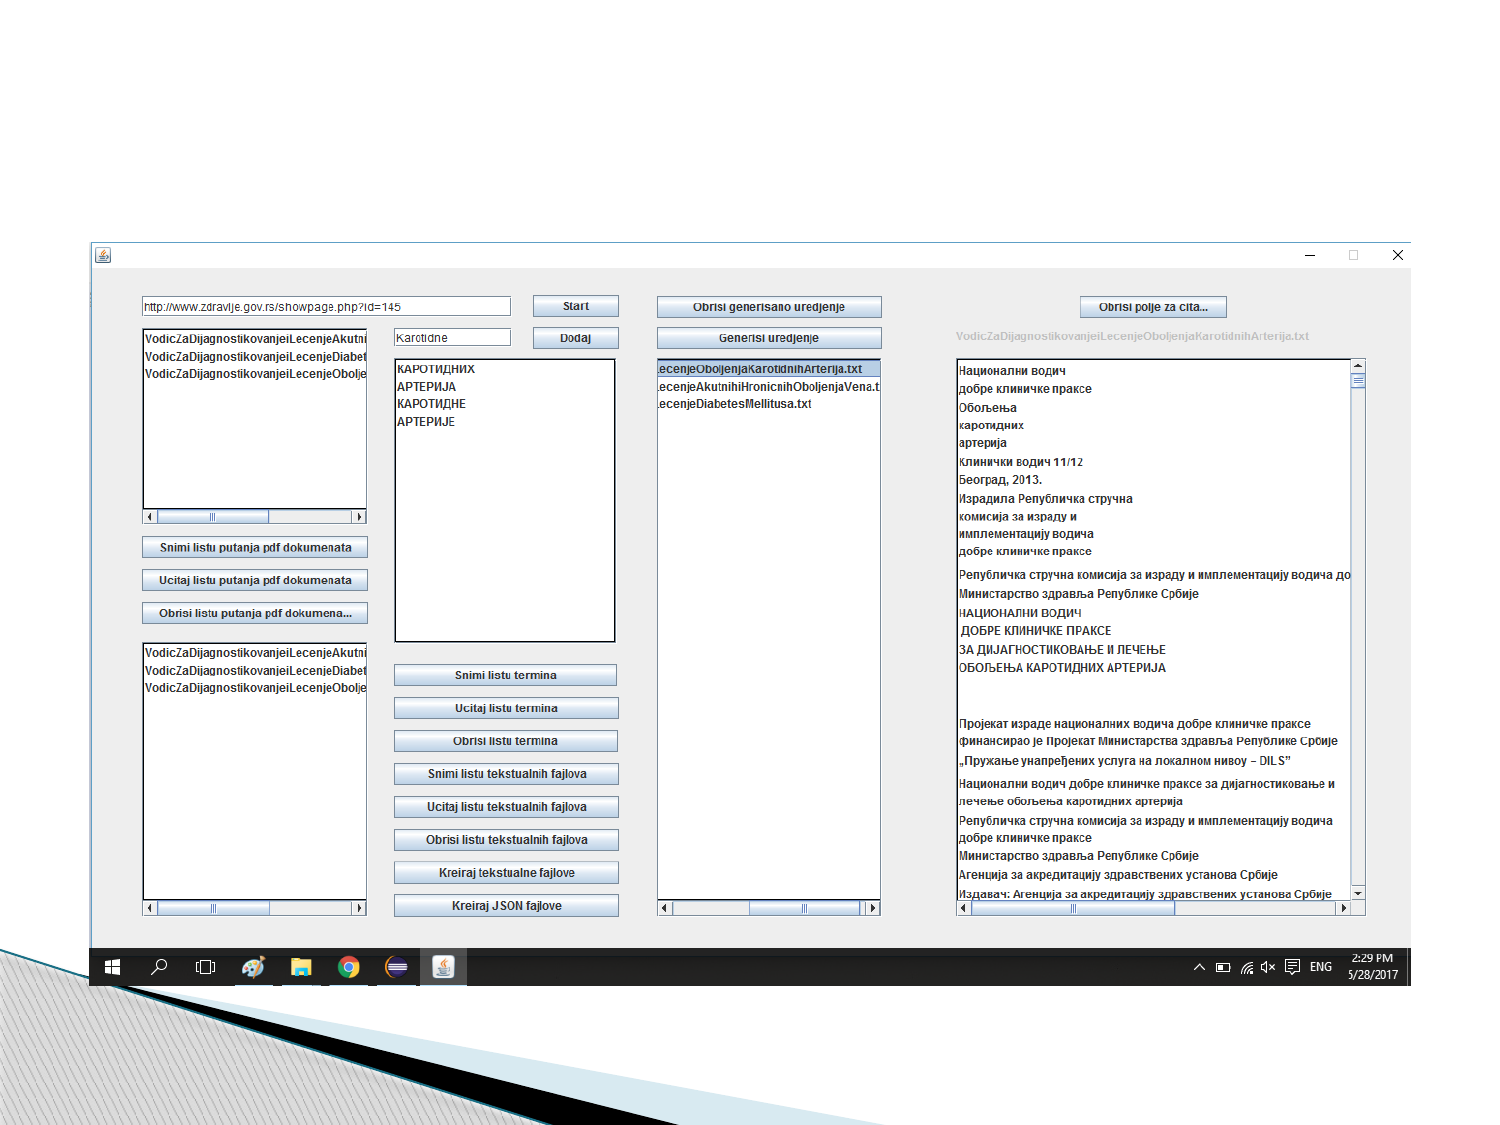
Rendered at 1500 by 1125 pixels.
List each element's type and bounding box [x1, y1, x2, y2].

list [89, 242, 1411, 986]
